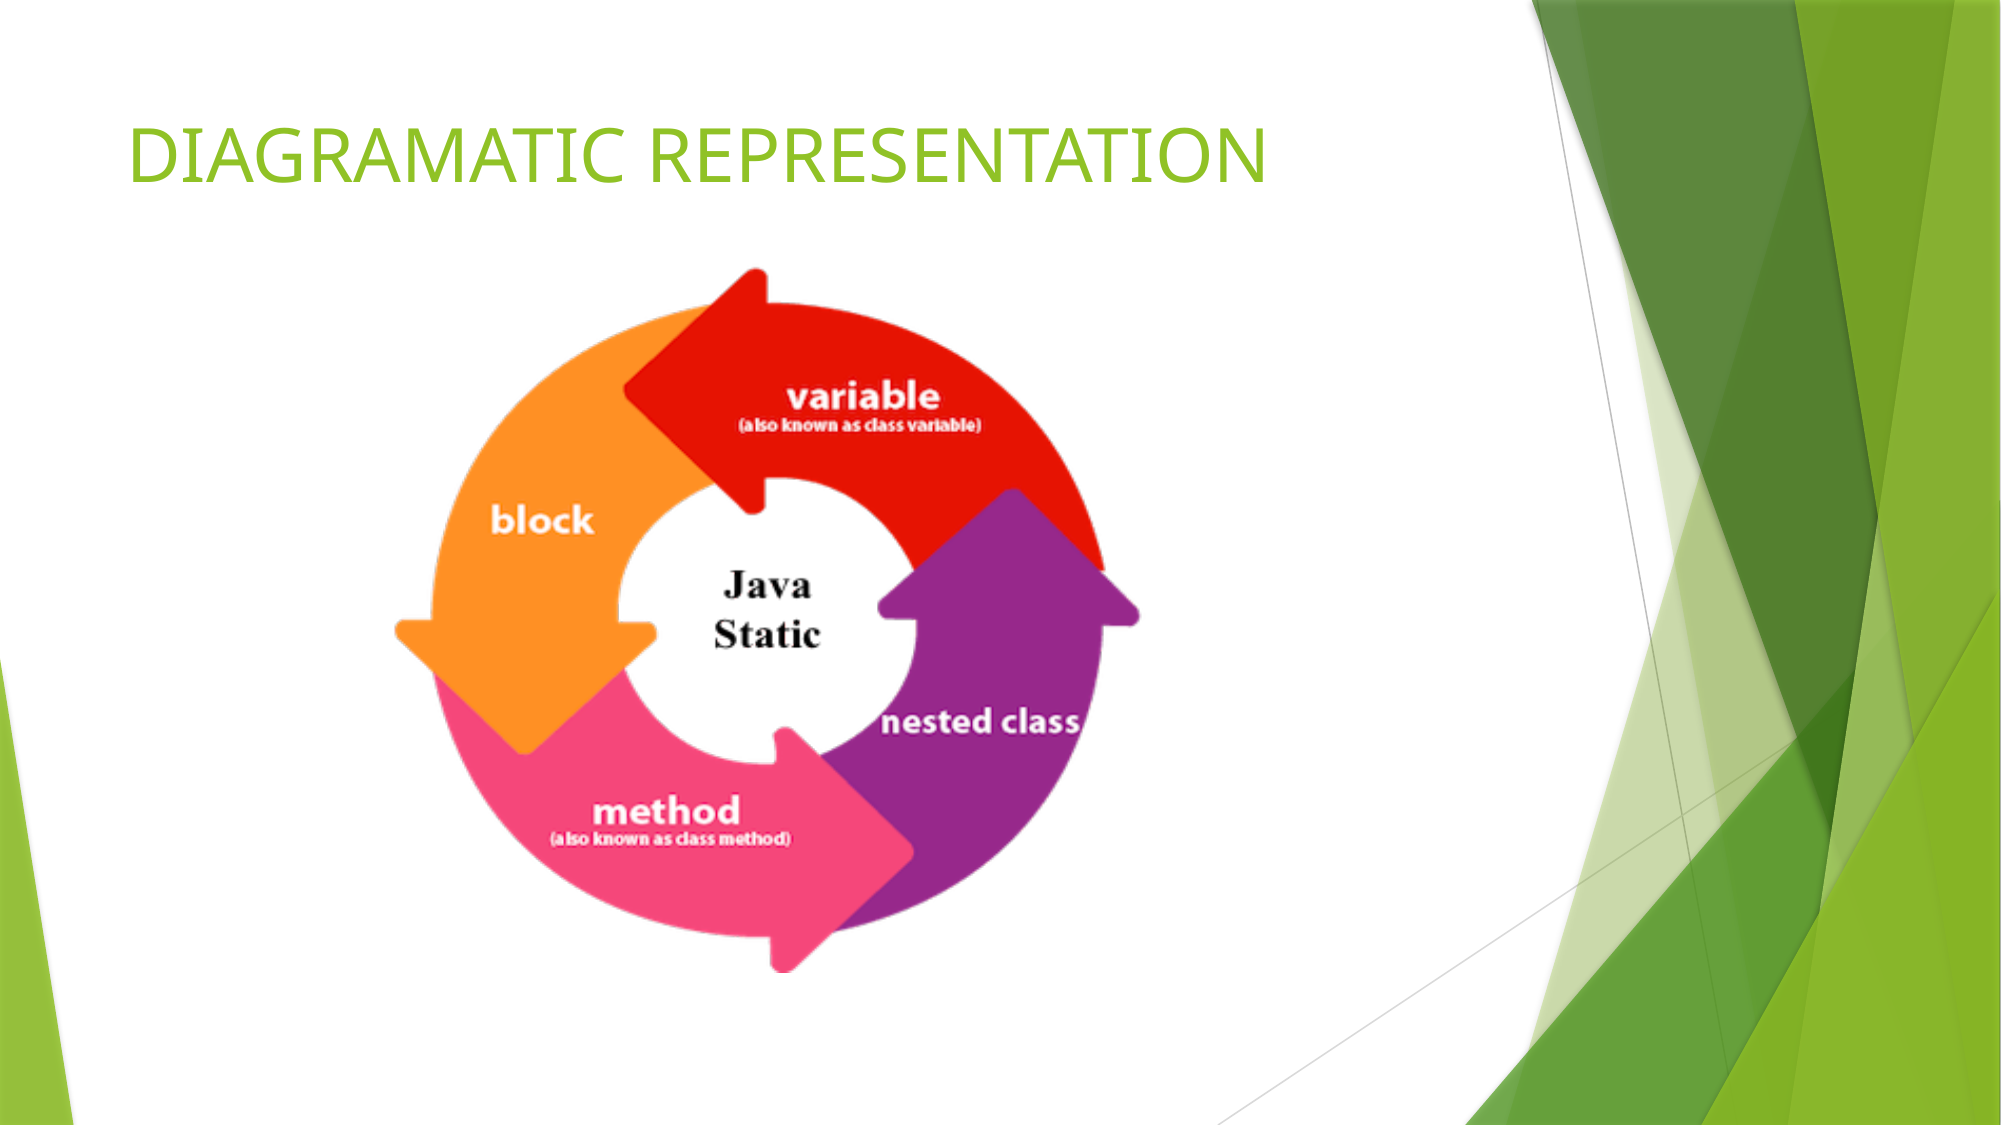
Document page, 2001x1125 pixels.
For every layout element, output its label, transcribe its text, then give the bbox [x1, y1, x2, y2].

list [325, 240, 1205, 974]
title DIAGRAMATIC REPRESENTATION [111, 99, 1522, 317]
